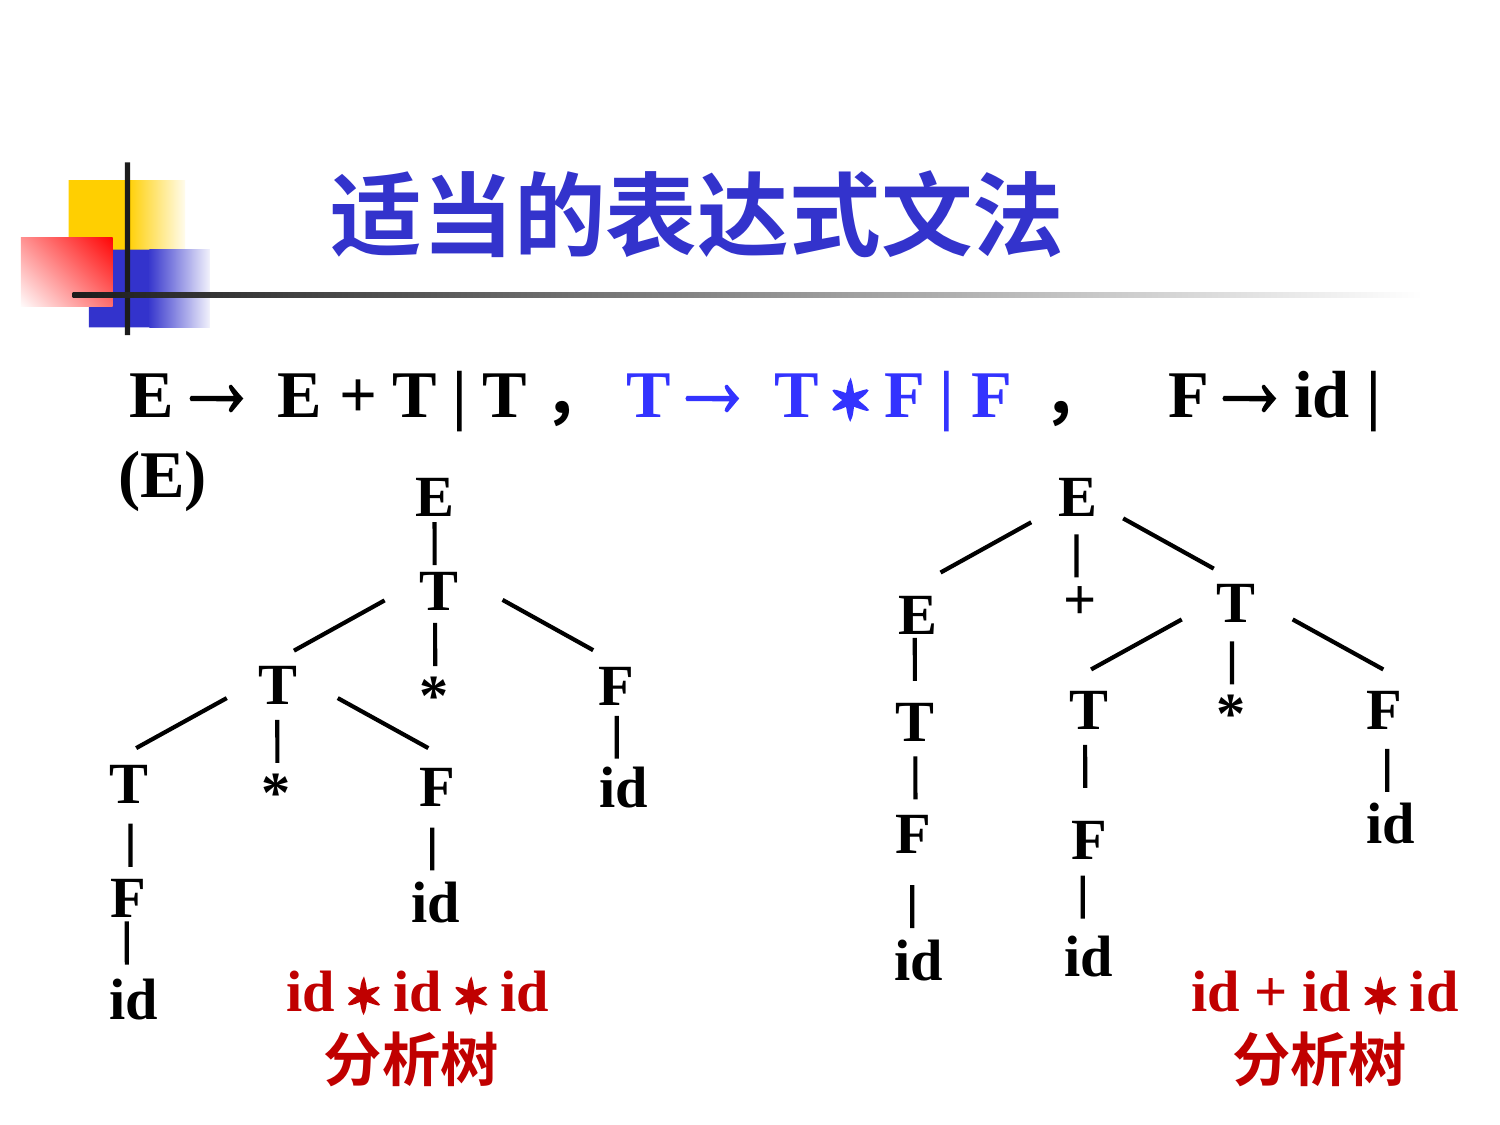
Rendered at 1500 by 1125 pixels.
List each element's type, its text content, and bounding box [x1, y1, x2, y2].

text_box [76, 455, 728, 1035]
list E  E + T | T，T  T  F | F ， F  id | (E) [46, 343, 1453, 469]
title 适当的表达式文法 [188, 34, 1208, 276]
text_box id  id  id 分析树 [264, 1043, 572, 1100]
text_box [866, 455, 1443, 996]
text_box id + id  id 分析树 [1183, 952, 1467, 1094]
